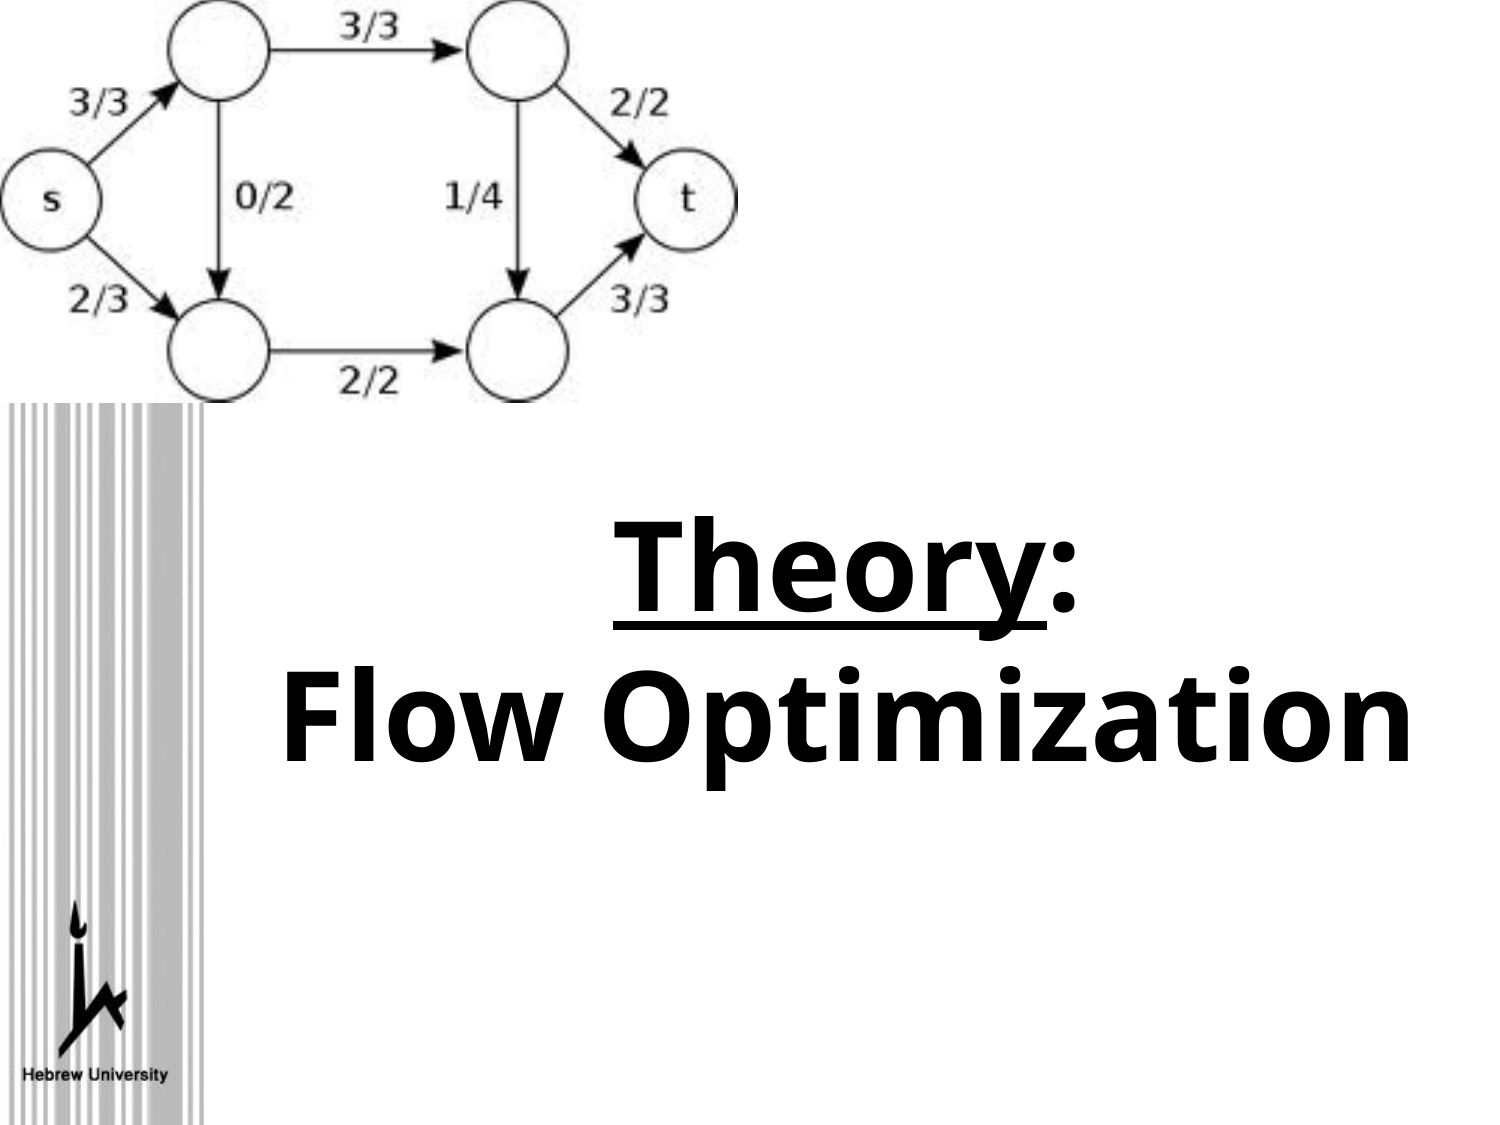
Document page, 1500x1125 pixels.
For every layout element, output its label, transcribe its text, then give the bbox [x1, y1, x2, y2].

picture [0, 0, 1500, 1125]
title Theory: Flow Optimization [210, 433, 1486, 841]
